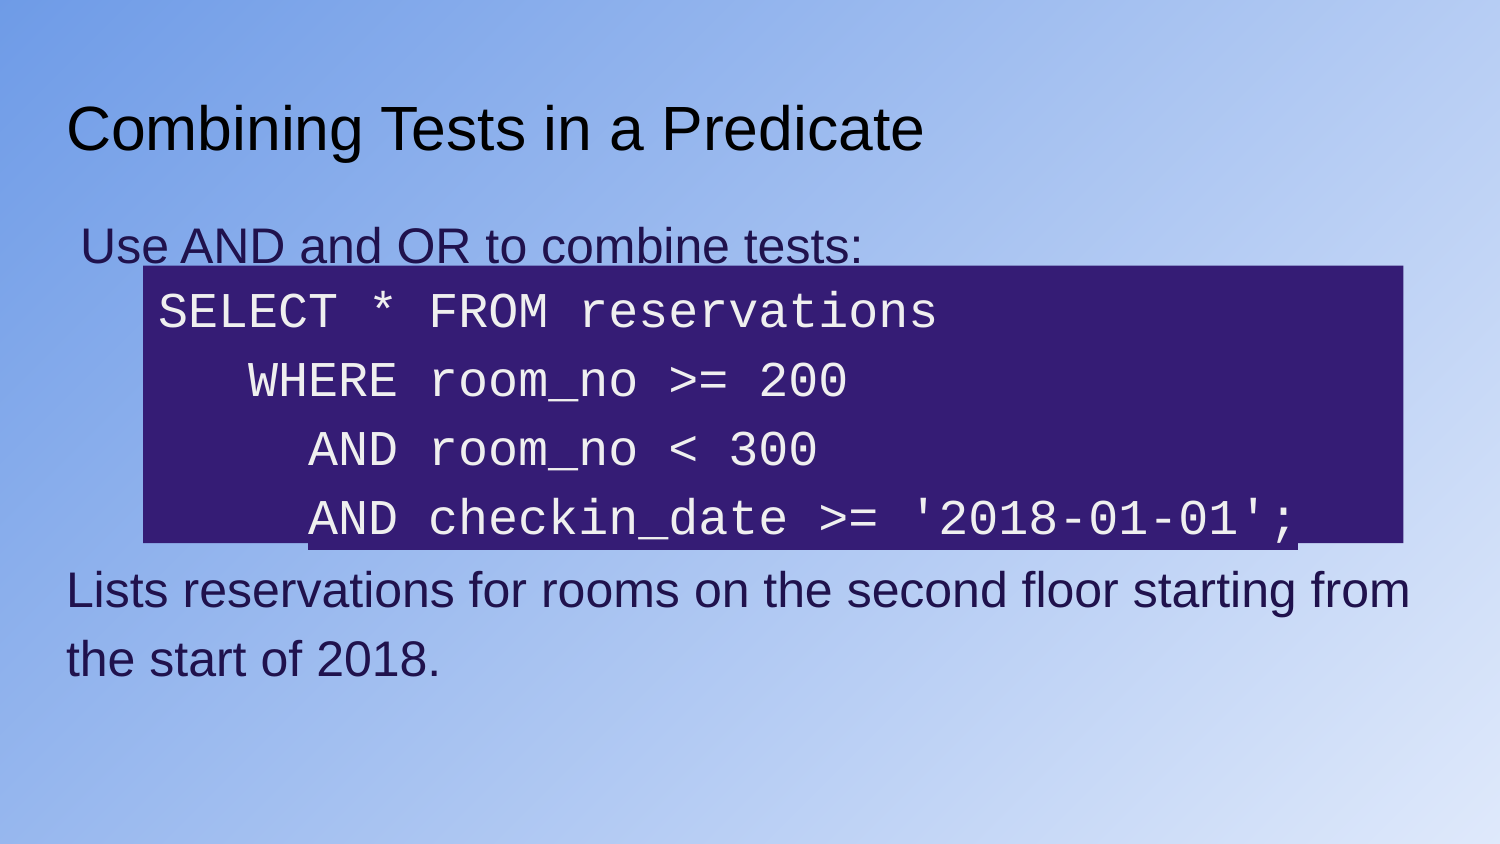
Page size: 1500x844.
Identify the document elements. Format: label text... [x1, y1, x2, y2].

text_box SELECT * FROM reservations WHERE room_no >= 200 AND room_no < 300 AND checkin_date >= '2018-01-01'; [143, 265, 1404, 544]
list Use AND and OR to combine tests: Lists reservations for rooms on the second floor starting from the start of 2018. [51, 189, 1449, 750]
title Combining Tests in a Predicate [51, 72, 1449, 167]
